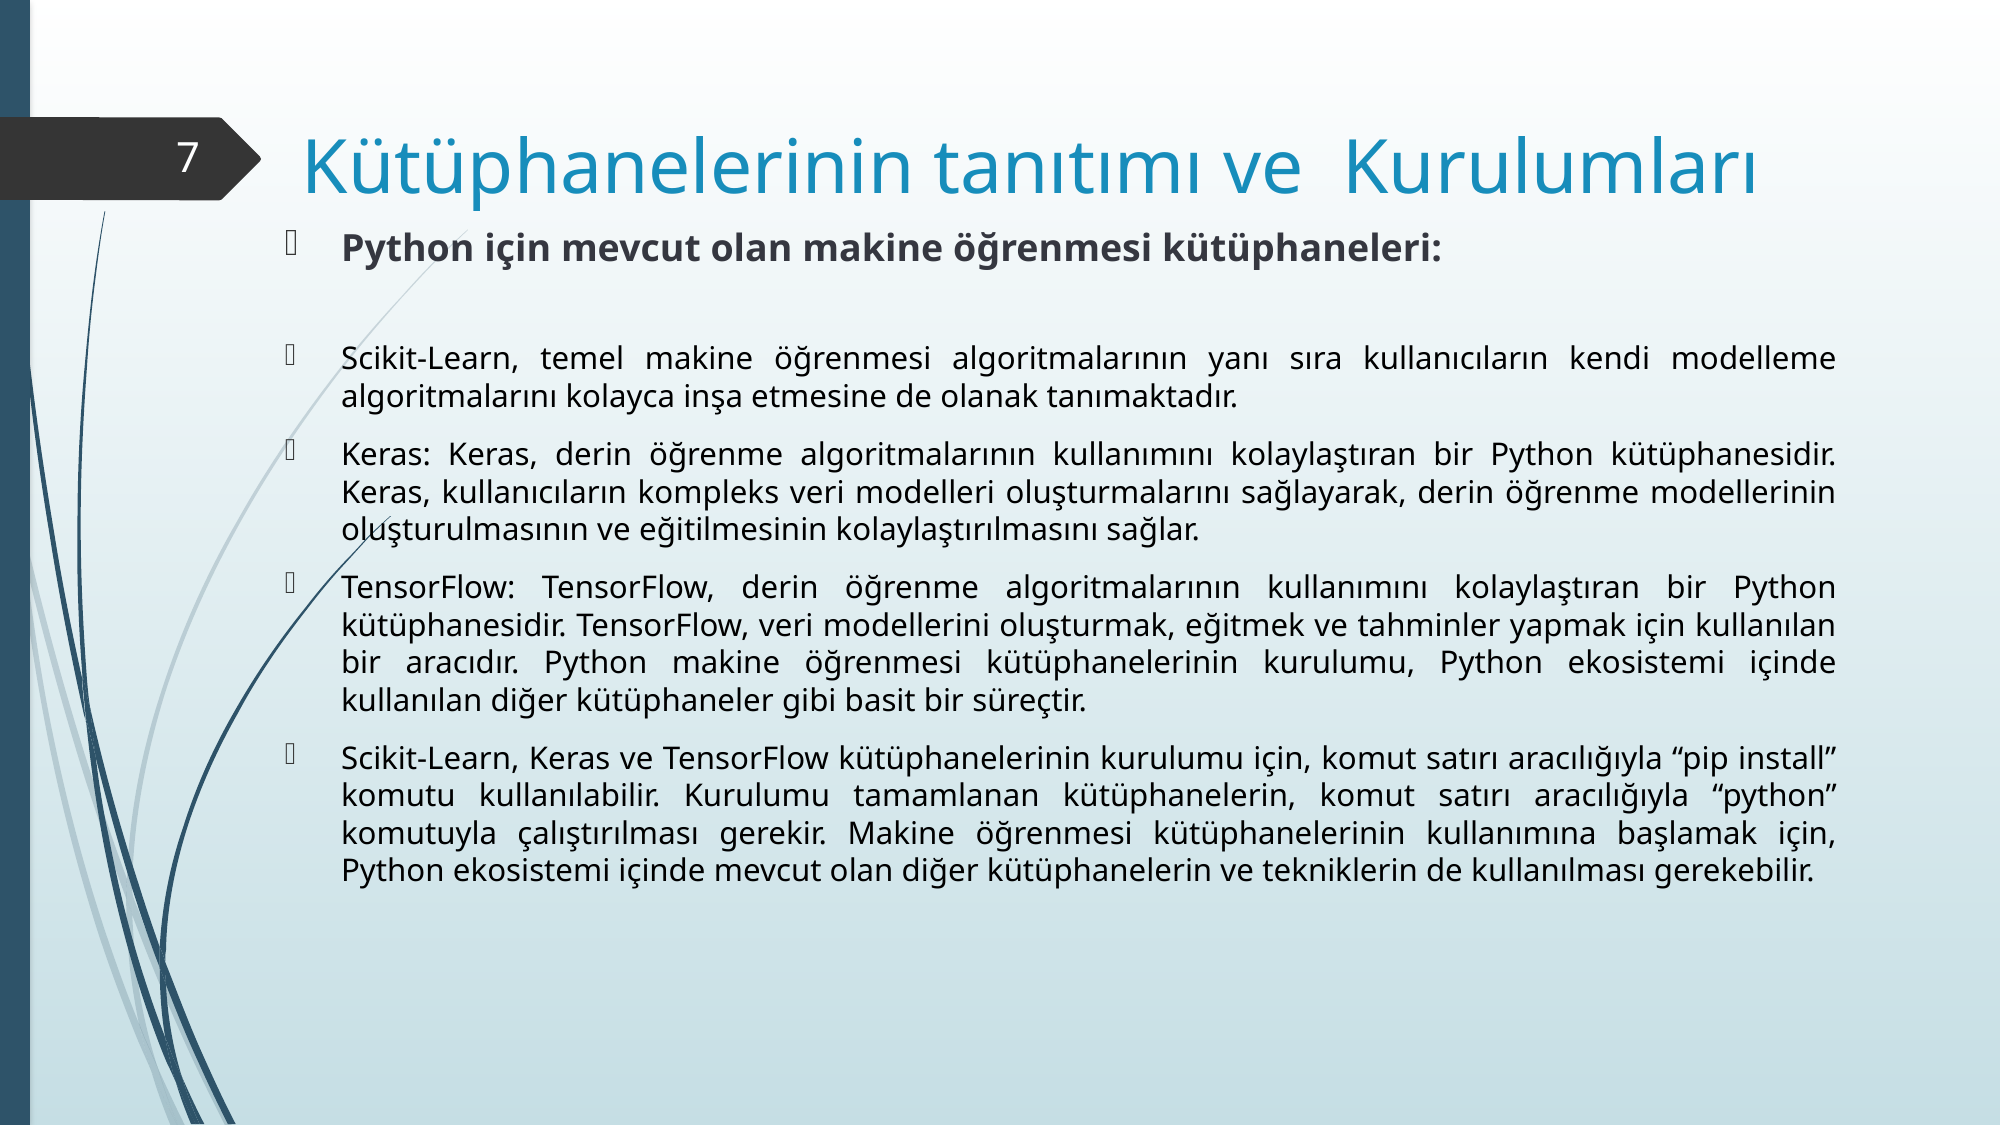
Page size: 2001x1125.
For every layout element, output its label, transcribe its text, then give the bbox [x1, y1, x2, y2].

title Kütüphanelerinin tanıtımı ve Kurulumları [286, 111, 1837, 322]
text_box Scikit-Learn, temel makine öğrenmesi algoritmalarının yanı sıra kullanıcıların kendi modelleme algoritmalarını kolayca inşa etmesine de olanak tanımaktadır. Keras: Keras, derin öğrenme algoritmalarının kullanımını kolaylaştıran bir Python kütüphanesidir. Keras, kullanıcıların kompleks veri modelleri oluşturmalarını sağlayarak, derin öğrenme modellerinin oluşturulmasının ve eğitilmesinin kolaylaştırılmasını sağlar. TensorFlow: TensorFlow, derin öğrenme algoritmalarının kullanımını kolaylaştıran bir Python kütüphanesidir. TensorFlow, veri modellerini oluşturmak, eğitmek ve tahminler yapmak için kullanılan bir aracıdır. Python makine öğrenmesi kütüphanelerinin kurulumu, Python ekosistemi içinde kullanılan diğer kütüphaneler gibi basit bir süreçtir. Scikit-Learn, Keras ve TensorFlow kütüphanelerinin kurulumu için, komut satırı aracılığıyla “pip install” komutu kullanılabilir. Kurulumu tamamlanan kütüphanelerin, komut satırı aracılığıyla “python” komutuyla çalıştırılması gerekir. Makine öğrenmesi kütüphanelerinin kullanımına başlamak için, Python ekosistemi içinde mevcut olan diğer kütüphanelerin ve tekniklerin de kullanılması gerekebilir. [269, 331, 1854, 1064]
slide_number 7 [87, 129, 216, 190]
list Python için mevcut olan makine öğrenmesi kütüphaneleri: [269, 216, 1854, 331]
